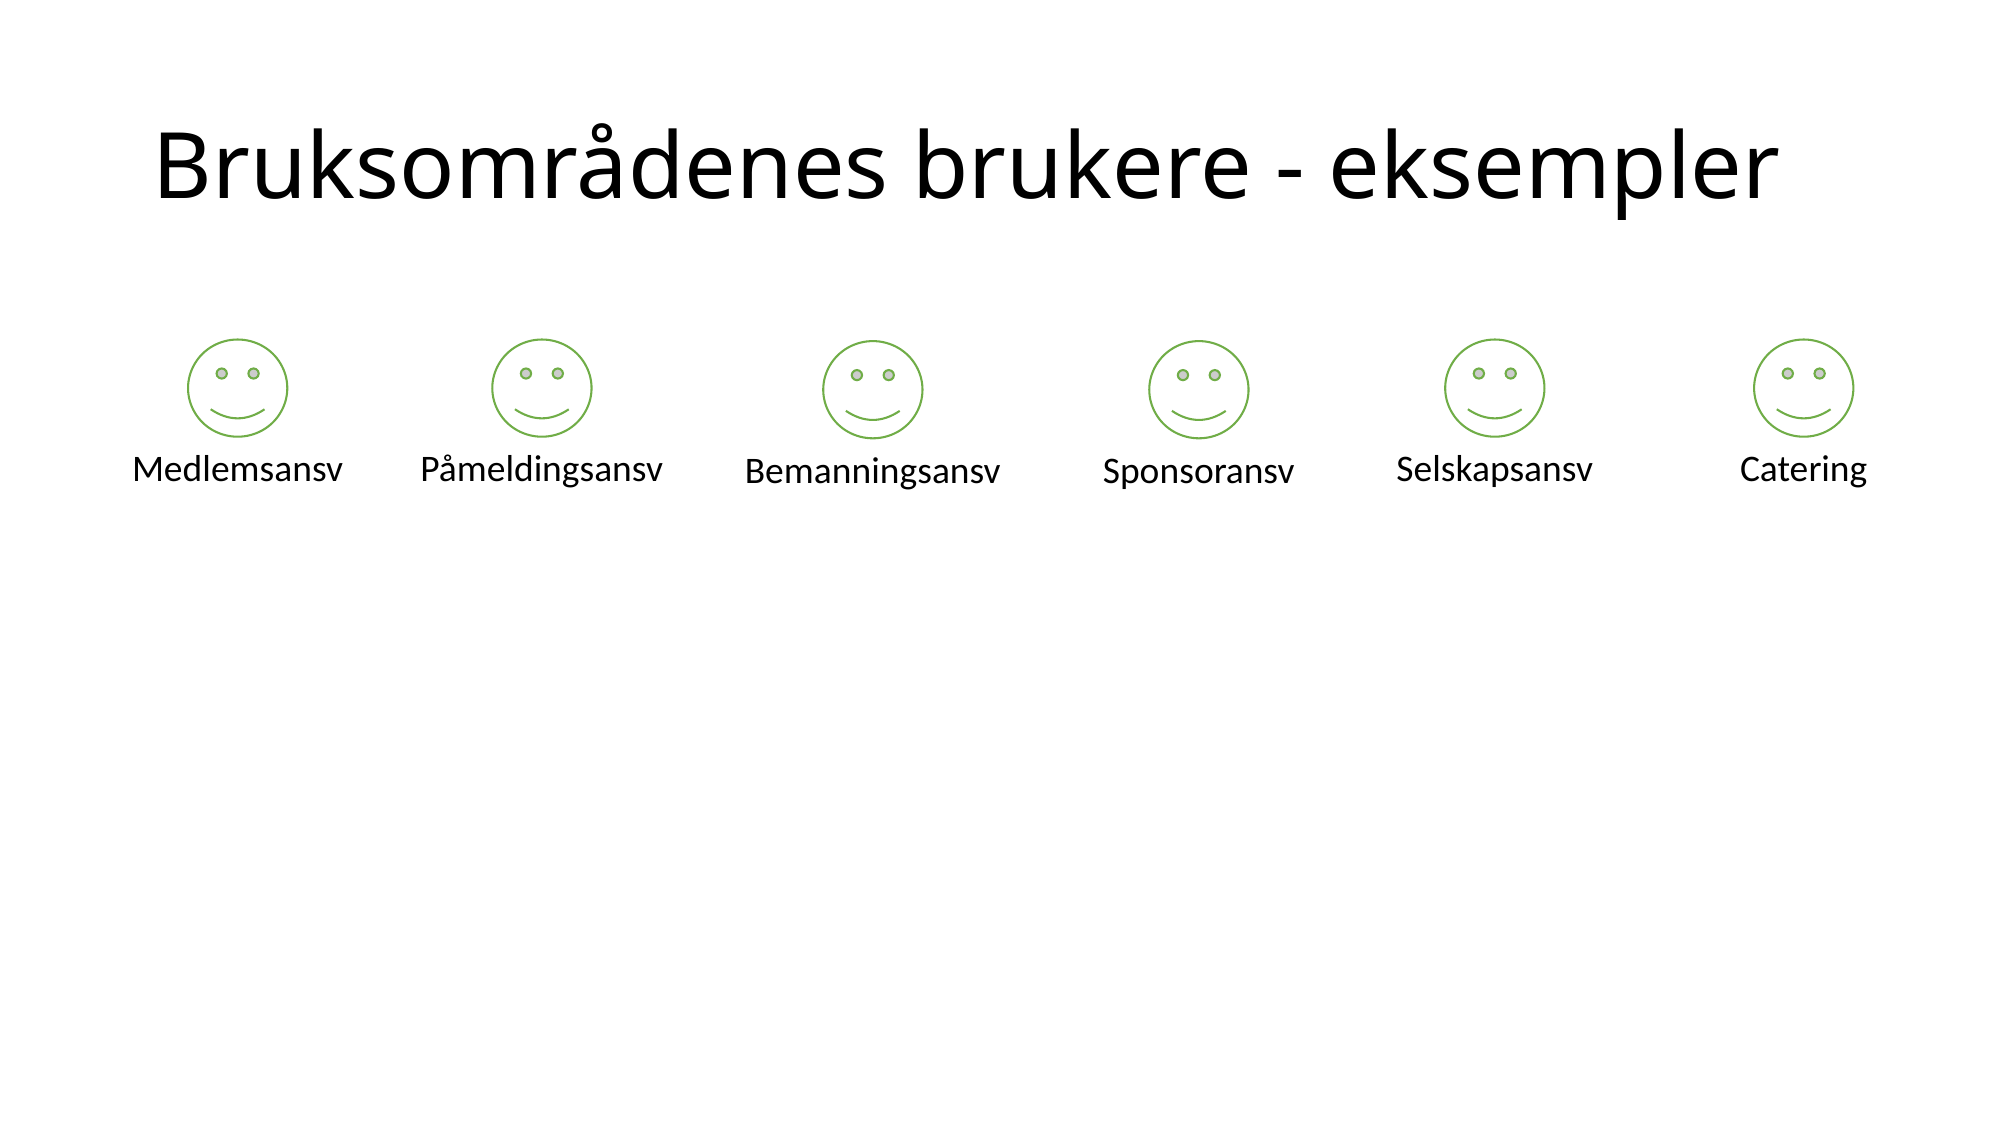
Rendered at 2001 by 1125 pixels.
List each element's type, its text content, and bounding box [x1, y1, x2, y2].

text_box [728, 341, 1018, 499]
title Bruksområdenes brukere - eksempler [137, 59, 1863, 278]
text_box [1086, 341, 1311, 499]
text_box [1380, 339, 1610, 498]
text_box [1724, 339, 1884, 498]
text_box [404, 339, 680, 498]
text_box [115, 339, 360, 498]
